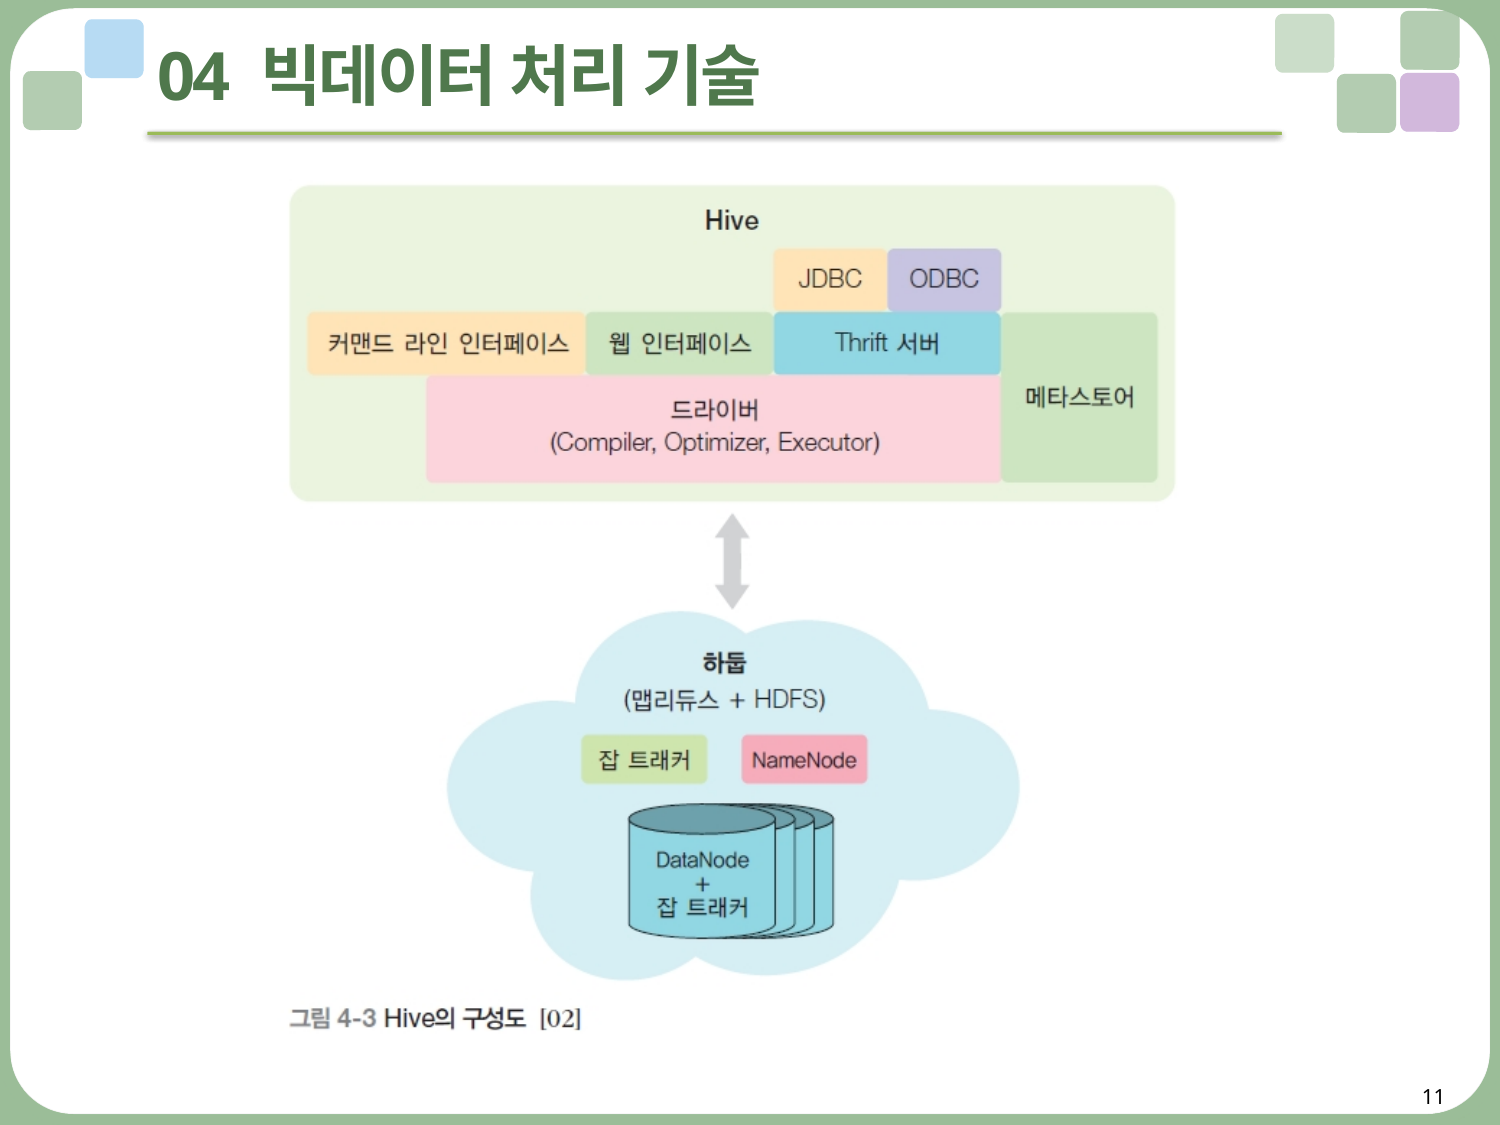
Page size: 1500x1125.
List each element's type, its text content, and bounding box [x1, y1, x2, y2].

title 04 빅데이터 처리 기술 [142, 25, 1459, 123]
picture [0, 0, 1500, 1125]
